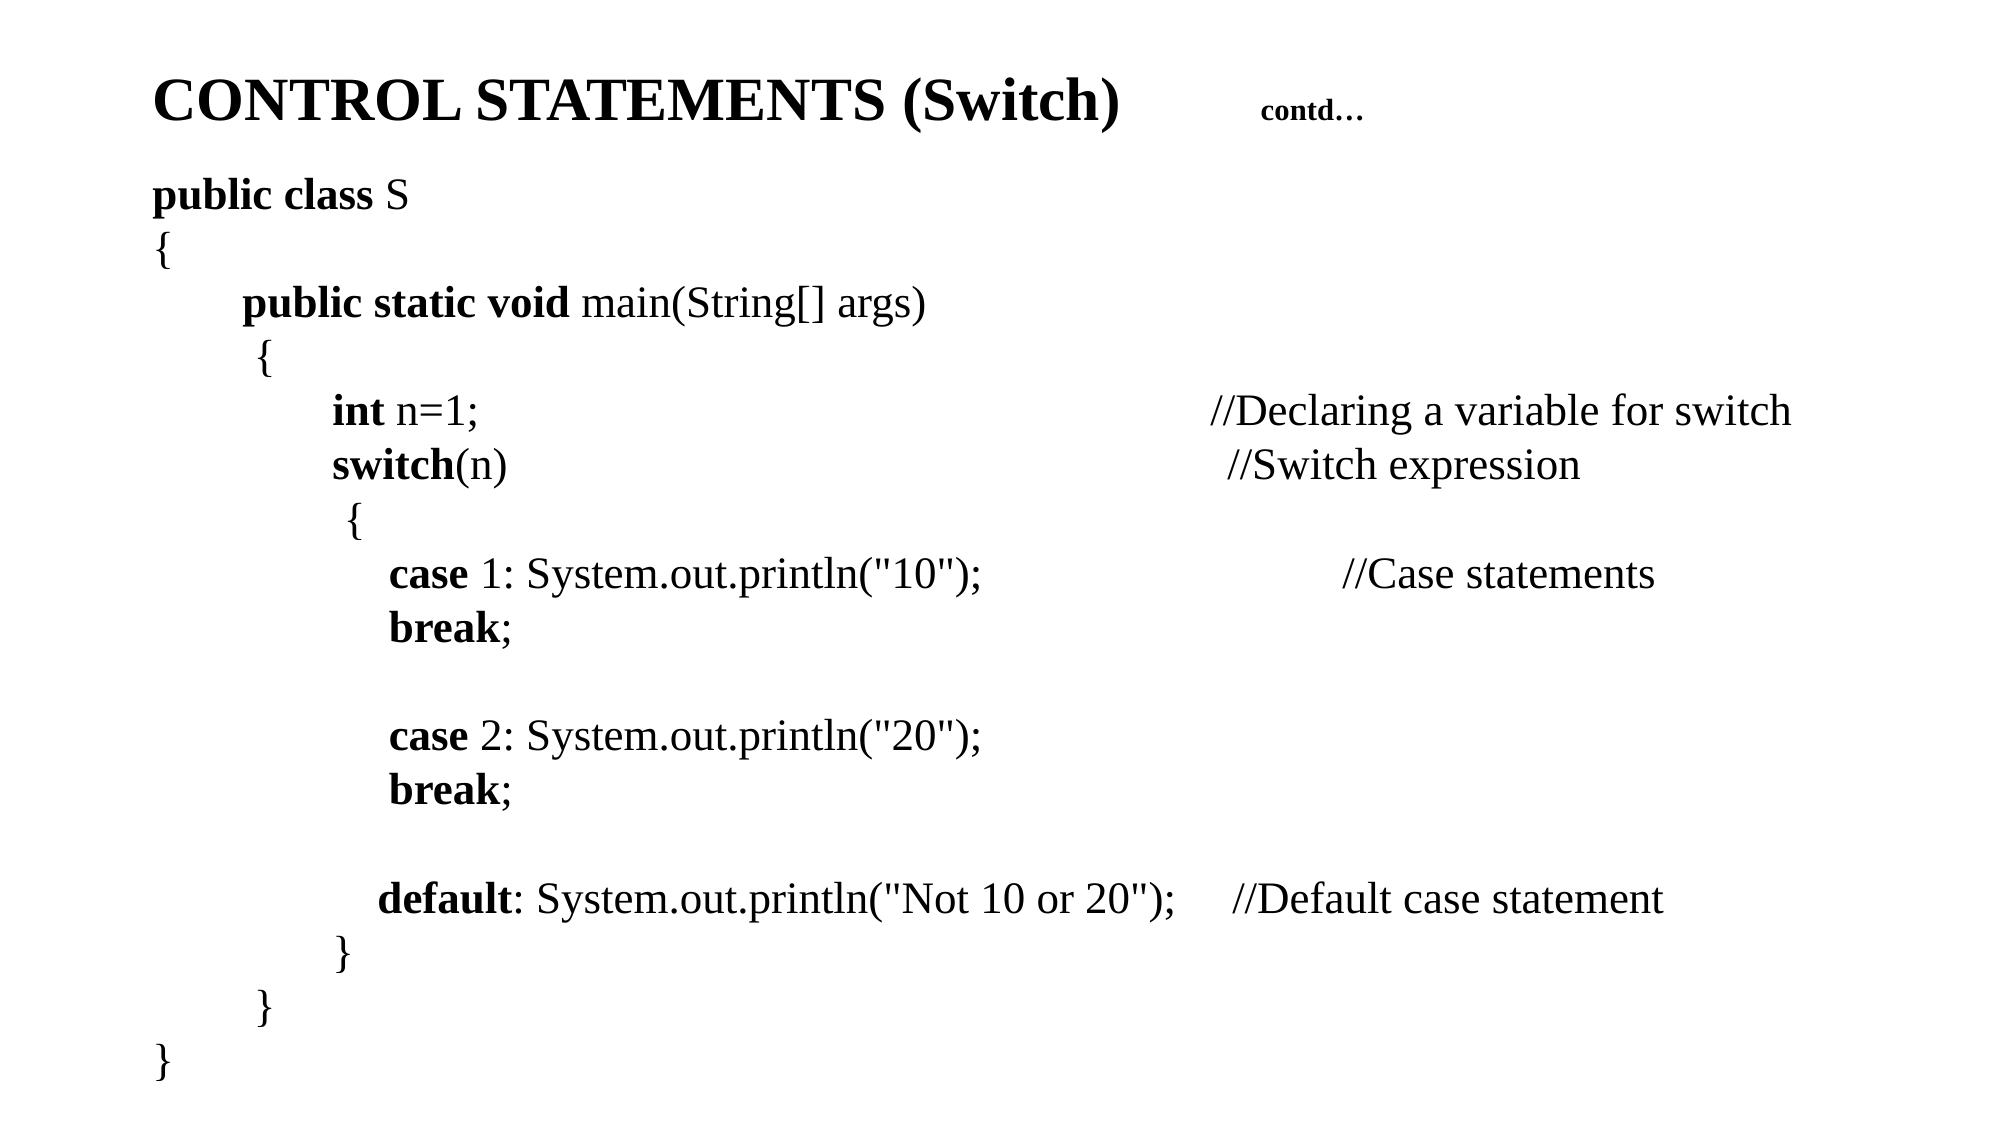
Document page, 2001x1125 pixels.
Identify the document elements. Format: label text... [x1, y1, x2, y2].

list public class S { public static void main(String[] args) { int n=1; //Declaring a variable for switch switch(n) //Switch expression { case 1: System.out.println("10"); //Case statements break; case 2: System.out.println("20"); break; default: System.out.println("Not 10 or 20"); //Default case statement } } } [137, 162, 1863, 1109]
title CONTROL STATEMENTS (Switch) contd… [137, 59, 1863, 143]
